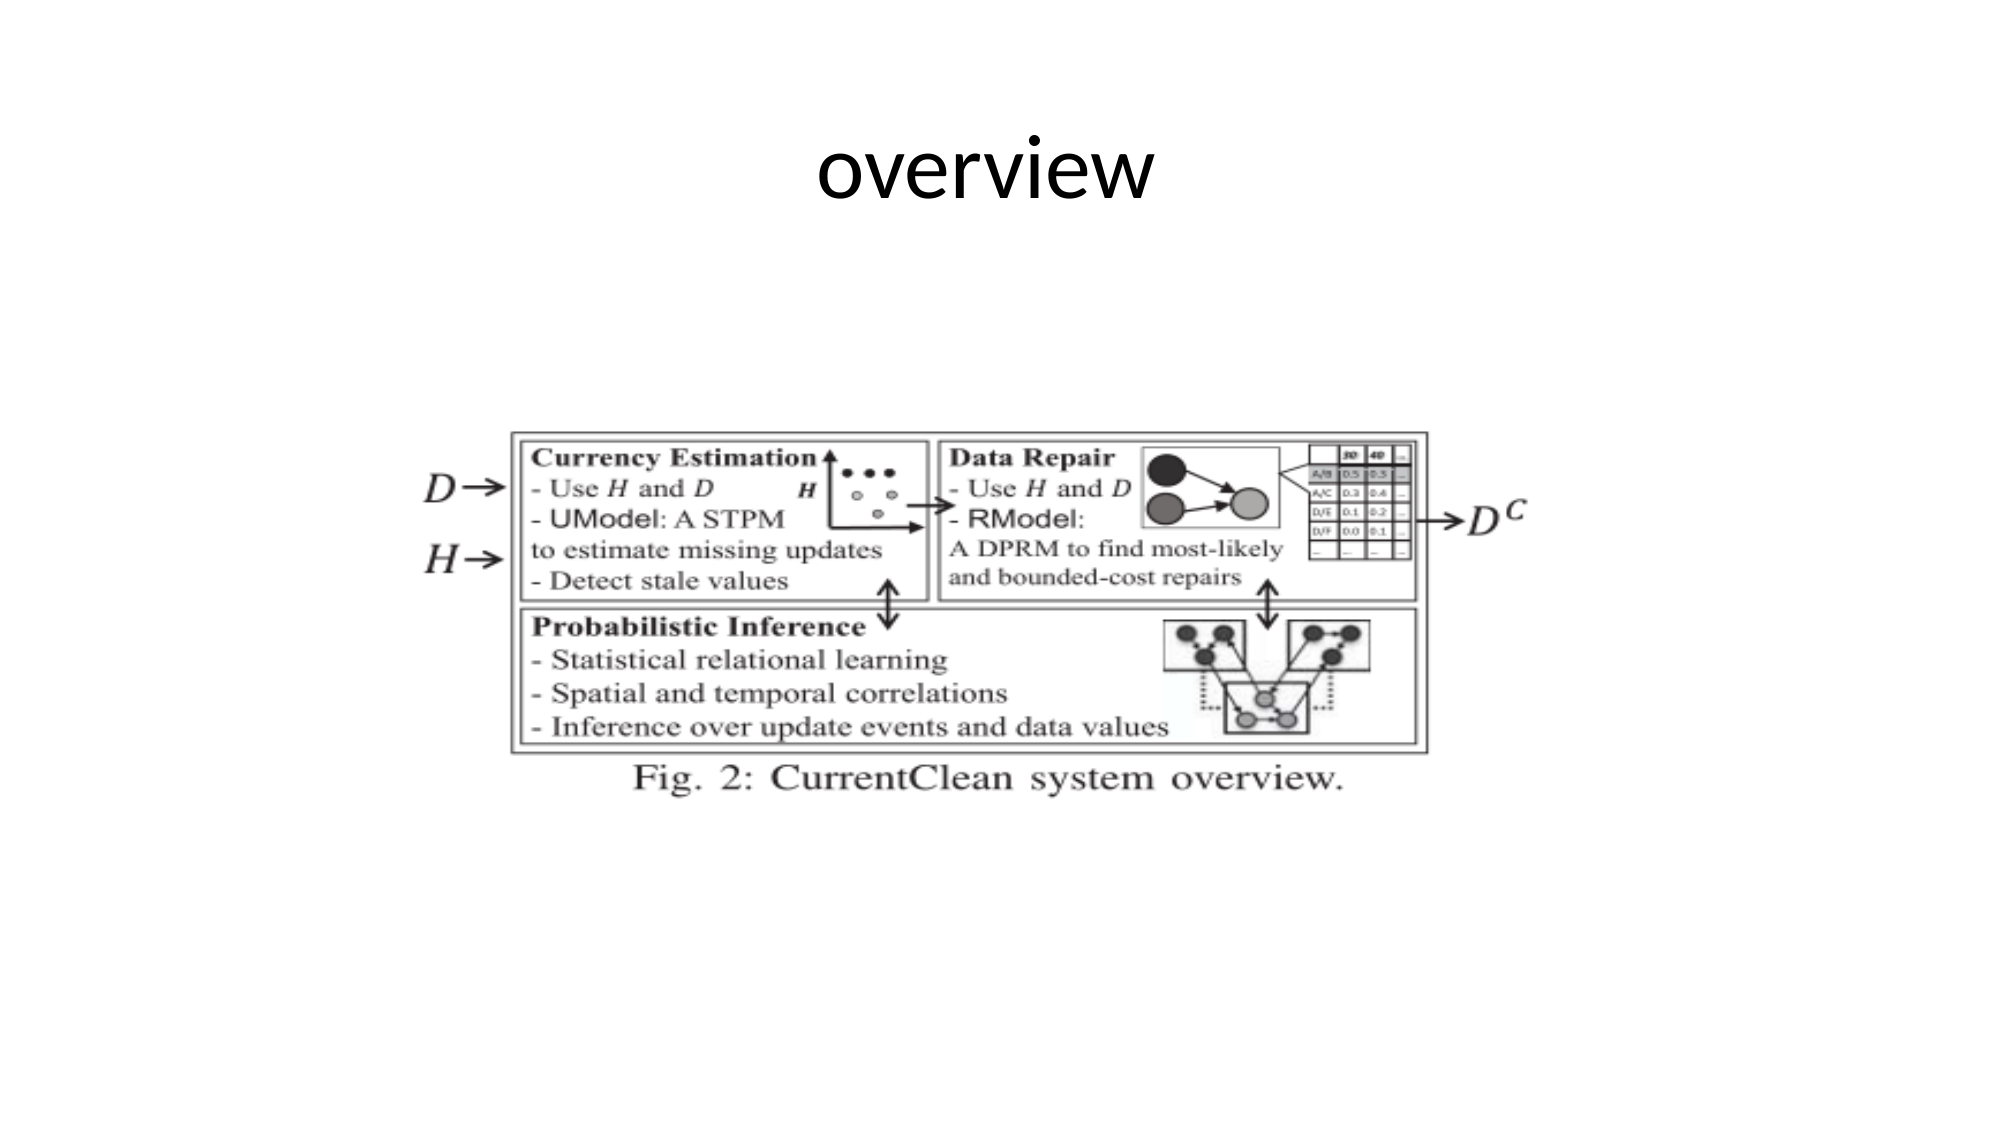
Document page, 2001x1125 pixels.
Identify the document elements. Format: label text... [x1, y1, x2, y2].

picture [382, 404, 1618, 821]
title overview [137, 59, 1863, 278]
